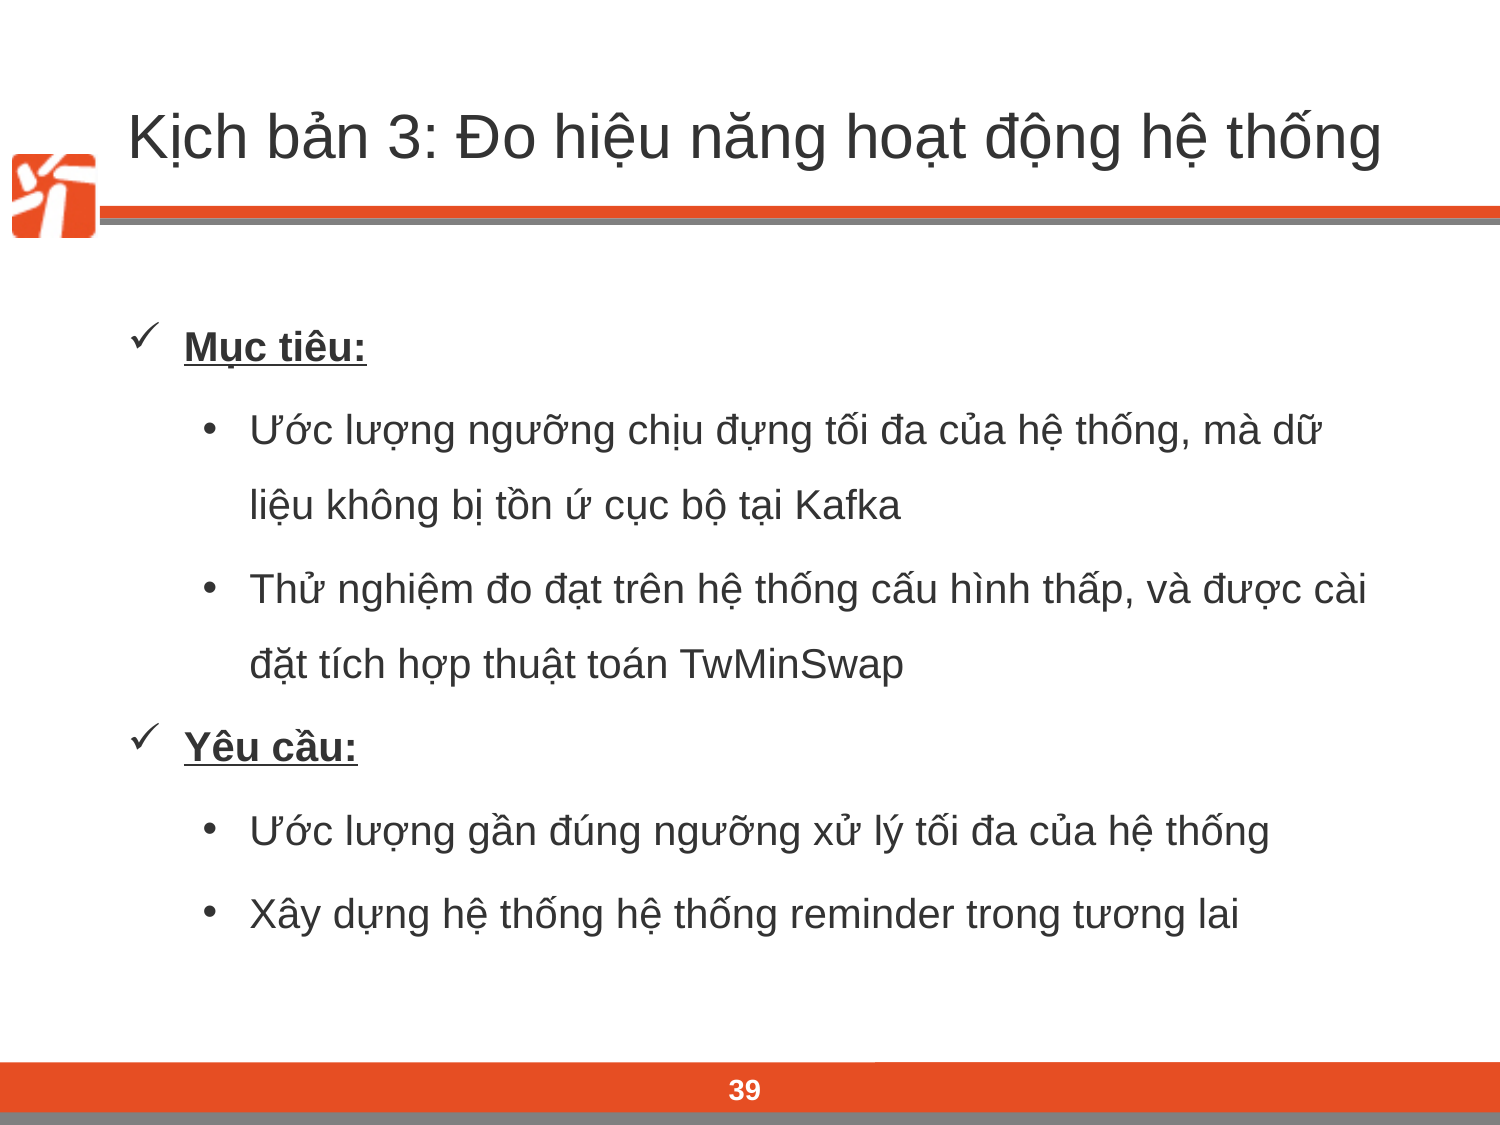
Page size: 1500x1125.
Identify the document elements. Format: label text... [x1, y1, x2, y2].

picture [12, 154, 98, 238]
list Mục tiêu: Ước lượng ngưỡng chịu đựng tối đa của hệ thống, mà dữ liệu không bị tồn ứ cục bộ tại Kafka Thử nghiệm đo đạt trên hệ thống cấu hình thấp, và được cài đặt tích hợp thuật toán TwMinSwap Yêu cầu: Ước lượng gần đúng ngưỡng xử lý tối đa của hệ thống Xây dựng hệ thống hệ thống reminder trong tương lai [112, 287, 1388, 1001]
title Kịch bản 3: Đo hiệu năng hoạt động hệ thống [112, 66, 1436, 201]
